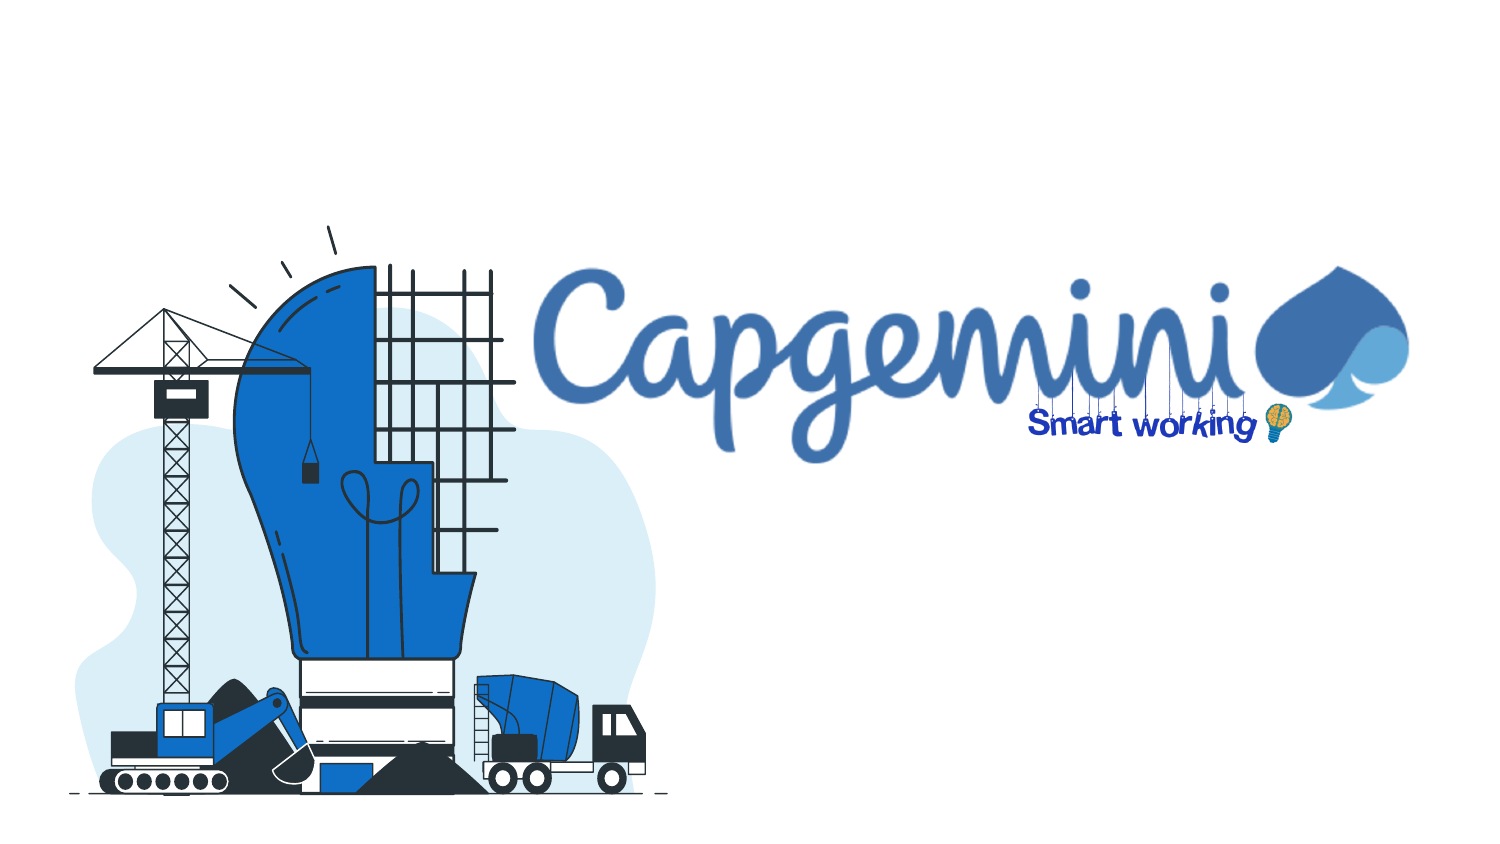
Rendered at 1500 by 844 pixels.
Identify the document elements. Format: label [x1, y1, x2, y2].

picture [522, 255, 1422, 474]
text_box [64, 225, 675, 797]
